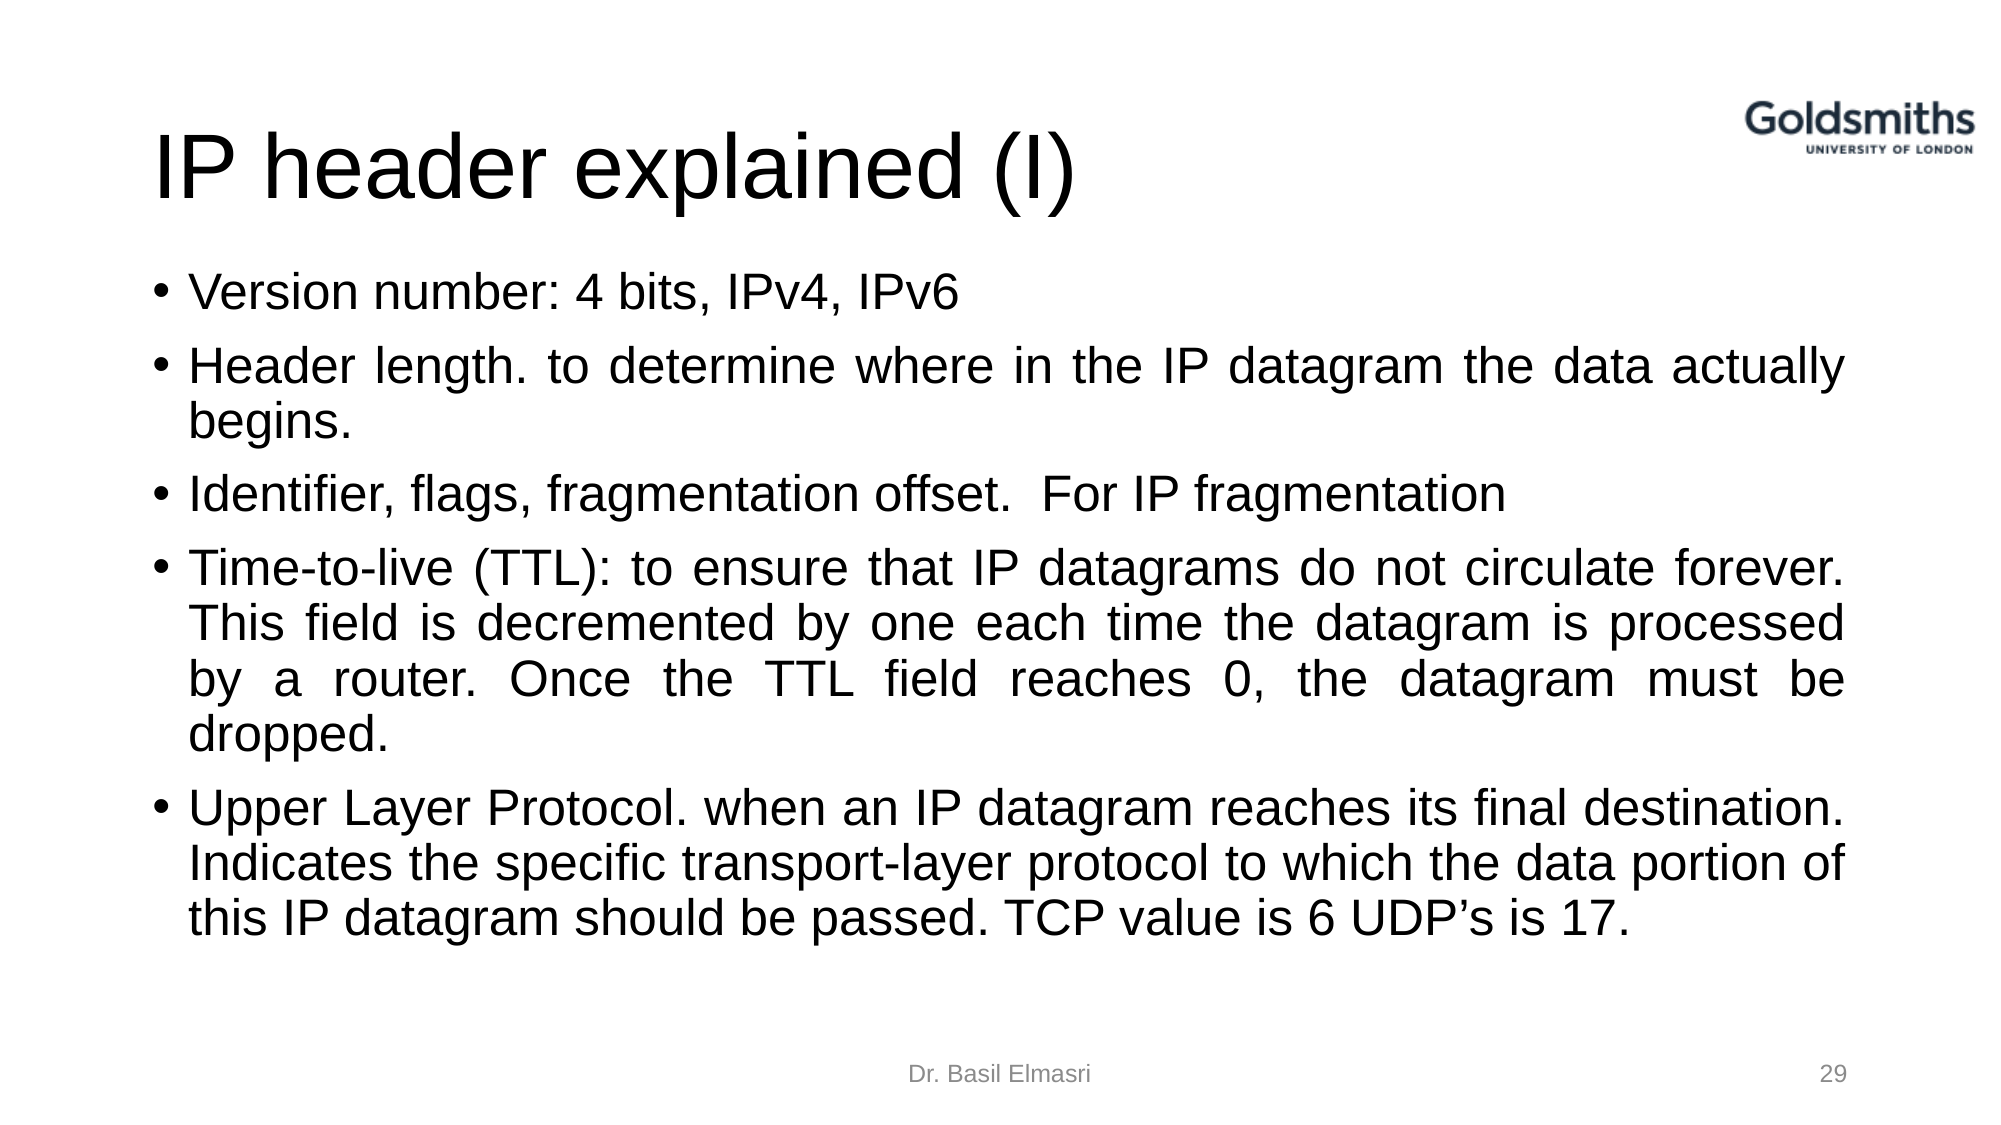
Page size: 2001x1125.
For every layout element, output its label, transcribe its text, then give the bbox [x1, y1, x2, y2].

list Version number: 4 bits, IPv4, IPv6 Header length. to determine where in the IP datagram the data actually begins. Identifier, flags, fragmentation offset. For IP fragmentation Time-to-live (TTL): to ensure that IP datagrams do not circulate forever. This field is decremented by one each time the datagram is processed by a router. Once the TTL field reaches 0, the datagram must be dropped. Upper Layer Protocol. when an IP datagram reaches its final destination. Indicates the specific transport-layer protocol to which the data portion of this IP datagram should be passed. TCP value is 6 UDP’s is 17. [137, 257, 1863, 1014]
picture [1722, 0, 2000, 278]
title IP header explained (I) [137, 59, 1723, 257]
footer Dr. Basil Elmasri [662, 1042, 1338, 1103]
slide_number 29 [1412, 1042, 1863, 1103]
